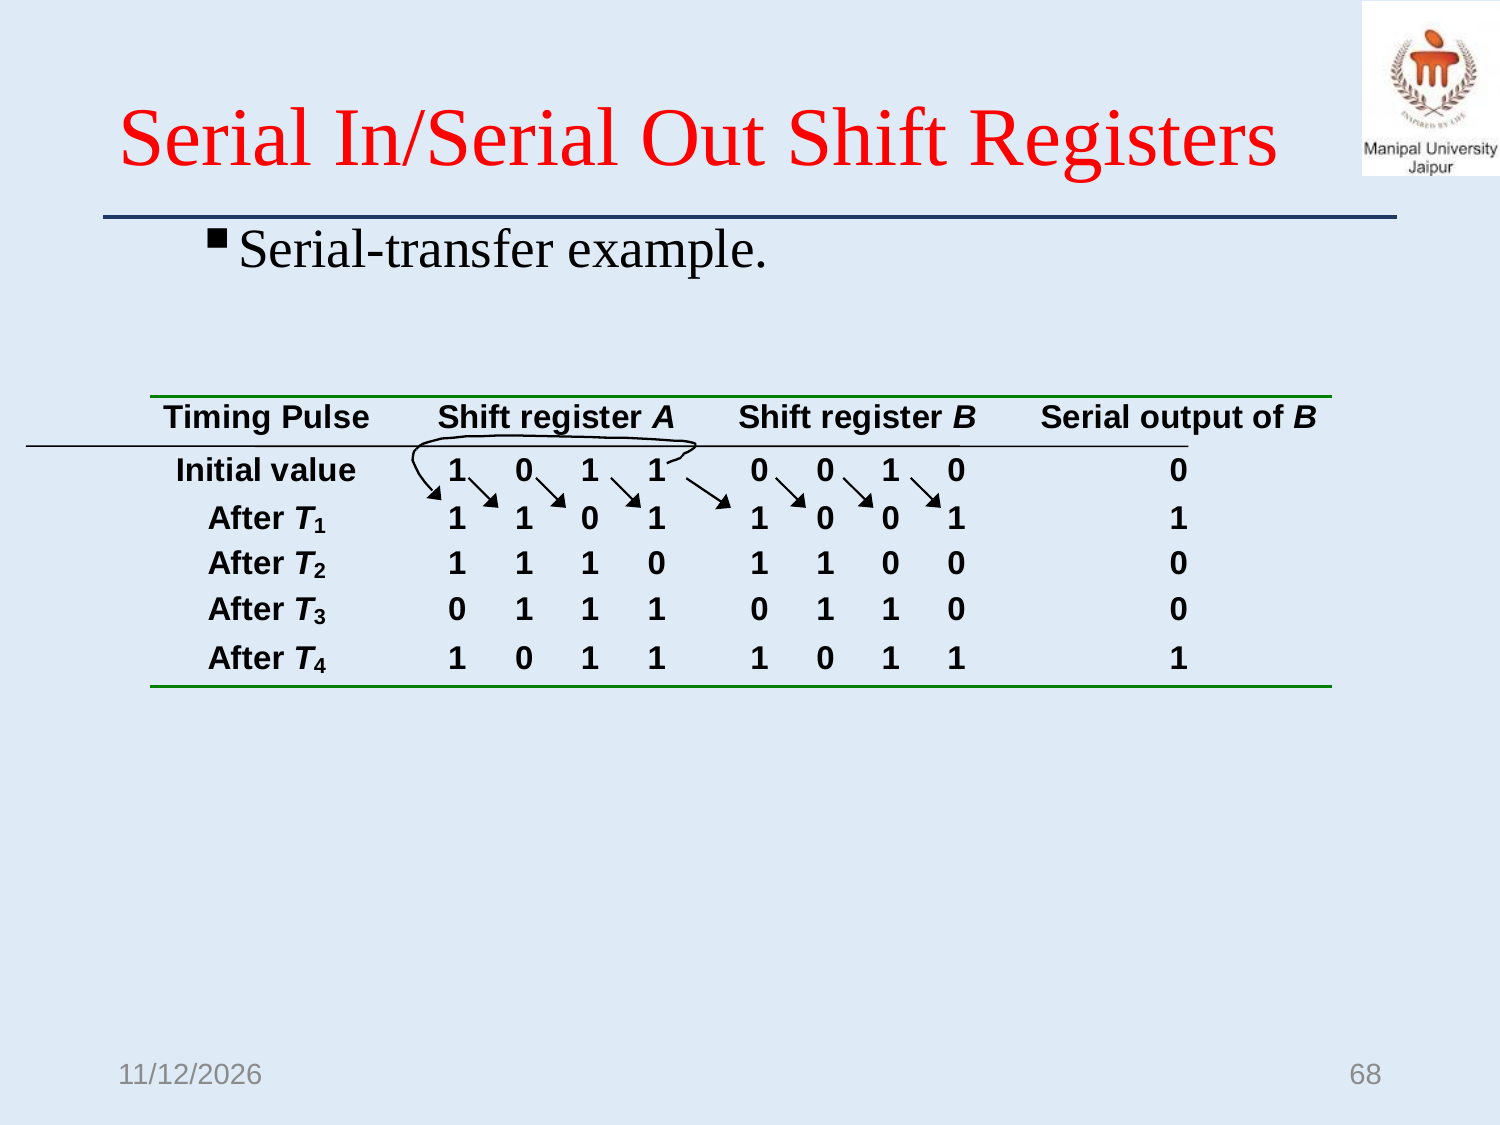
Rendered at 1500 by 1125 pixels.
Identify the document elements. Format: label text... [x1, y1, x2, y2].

title Serial In/Serial Out Shift Registers [103, 59, 1397, 217]
picture [1362, 1, 1500, 176]
slide_number 68 [1059, 1042, 1397, 1103]
list Serial-transfer example. [187, 212, 1450, 288]
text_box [26, 395, 1366, 730]
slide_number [103, 1042, 441, 1103]
